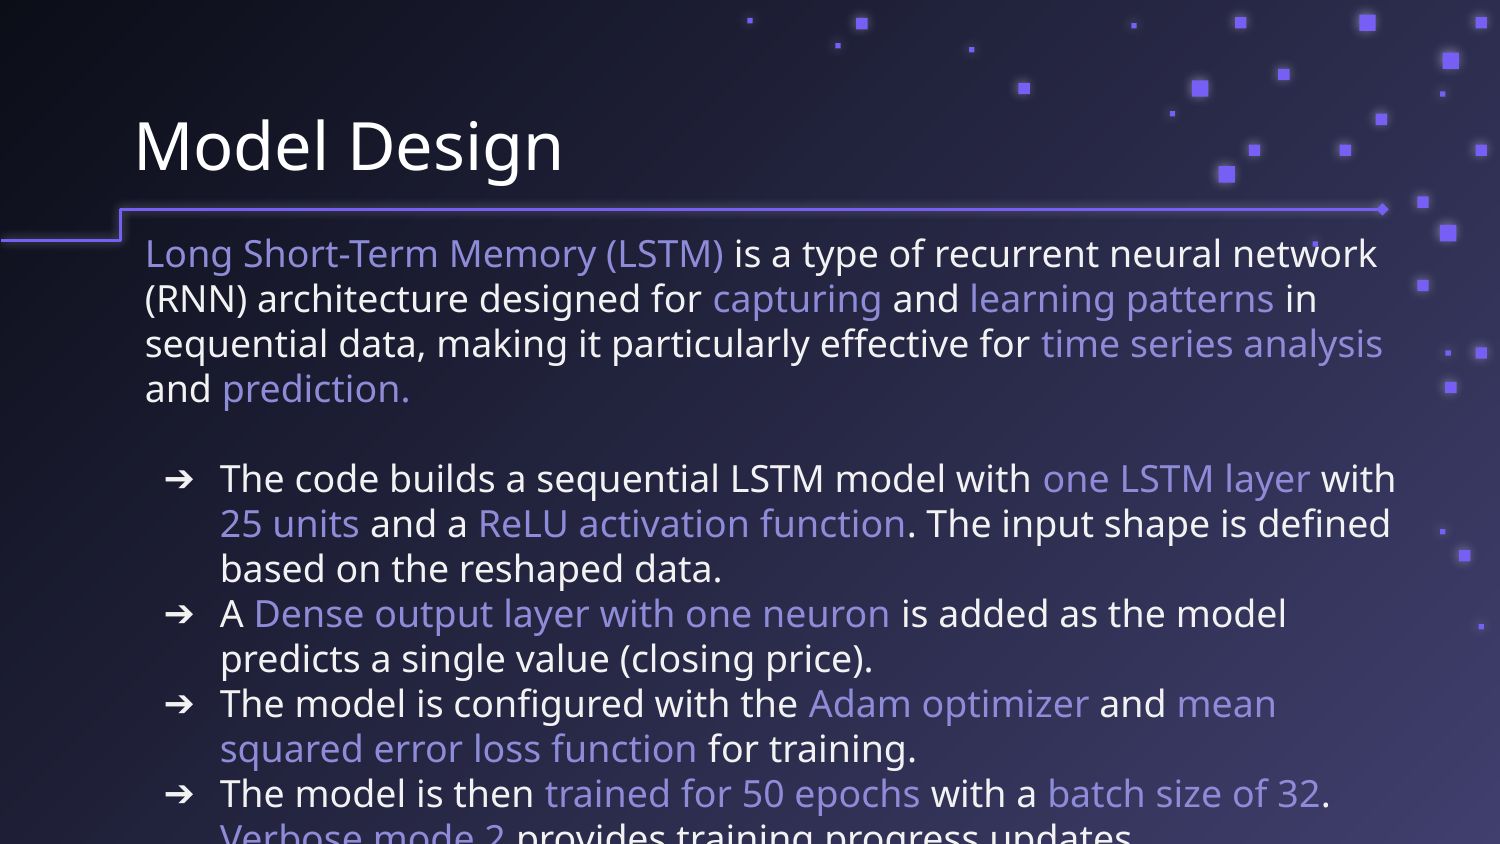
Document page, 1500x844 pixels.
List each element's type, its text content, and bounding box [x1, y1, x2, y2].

title Model Design [118, 88, 1382, 183]
text_box Long Short-Term Memory (LSTM) is a type of recurrent neural network (RNN) architecture designed for capturing and learning patterns in sequential data, making it particularly effective for time series analysis and prediction. The code builds a sequential LSTM model with one LSTM layer with 25 units and a ReLU activation function. The input shape is defined based on the reshaped data. A Dense output layer with one neuron is added as the model predicts a single value (closing price). The model is configured with the Adam optimizer and mean squared error loss function for training. The model is then trained for 50 epochs with a batch size of 32. Verbose mode 2 provides training progress updates. [129, 214, 1433, 844]
